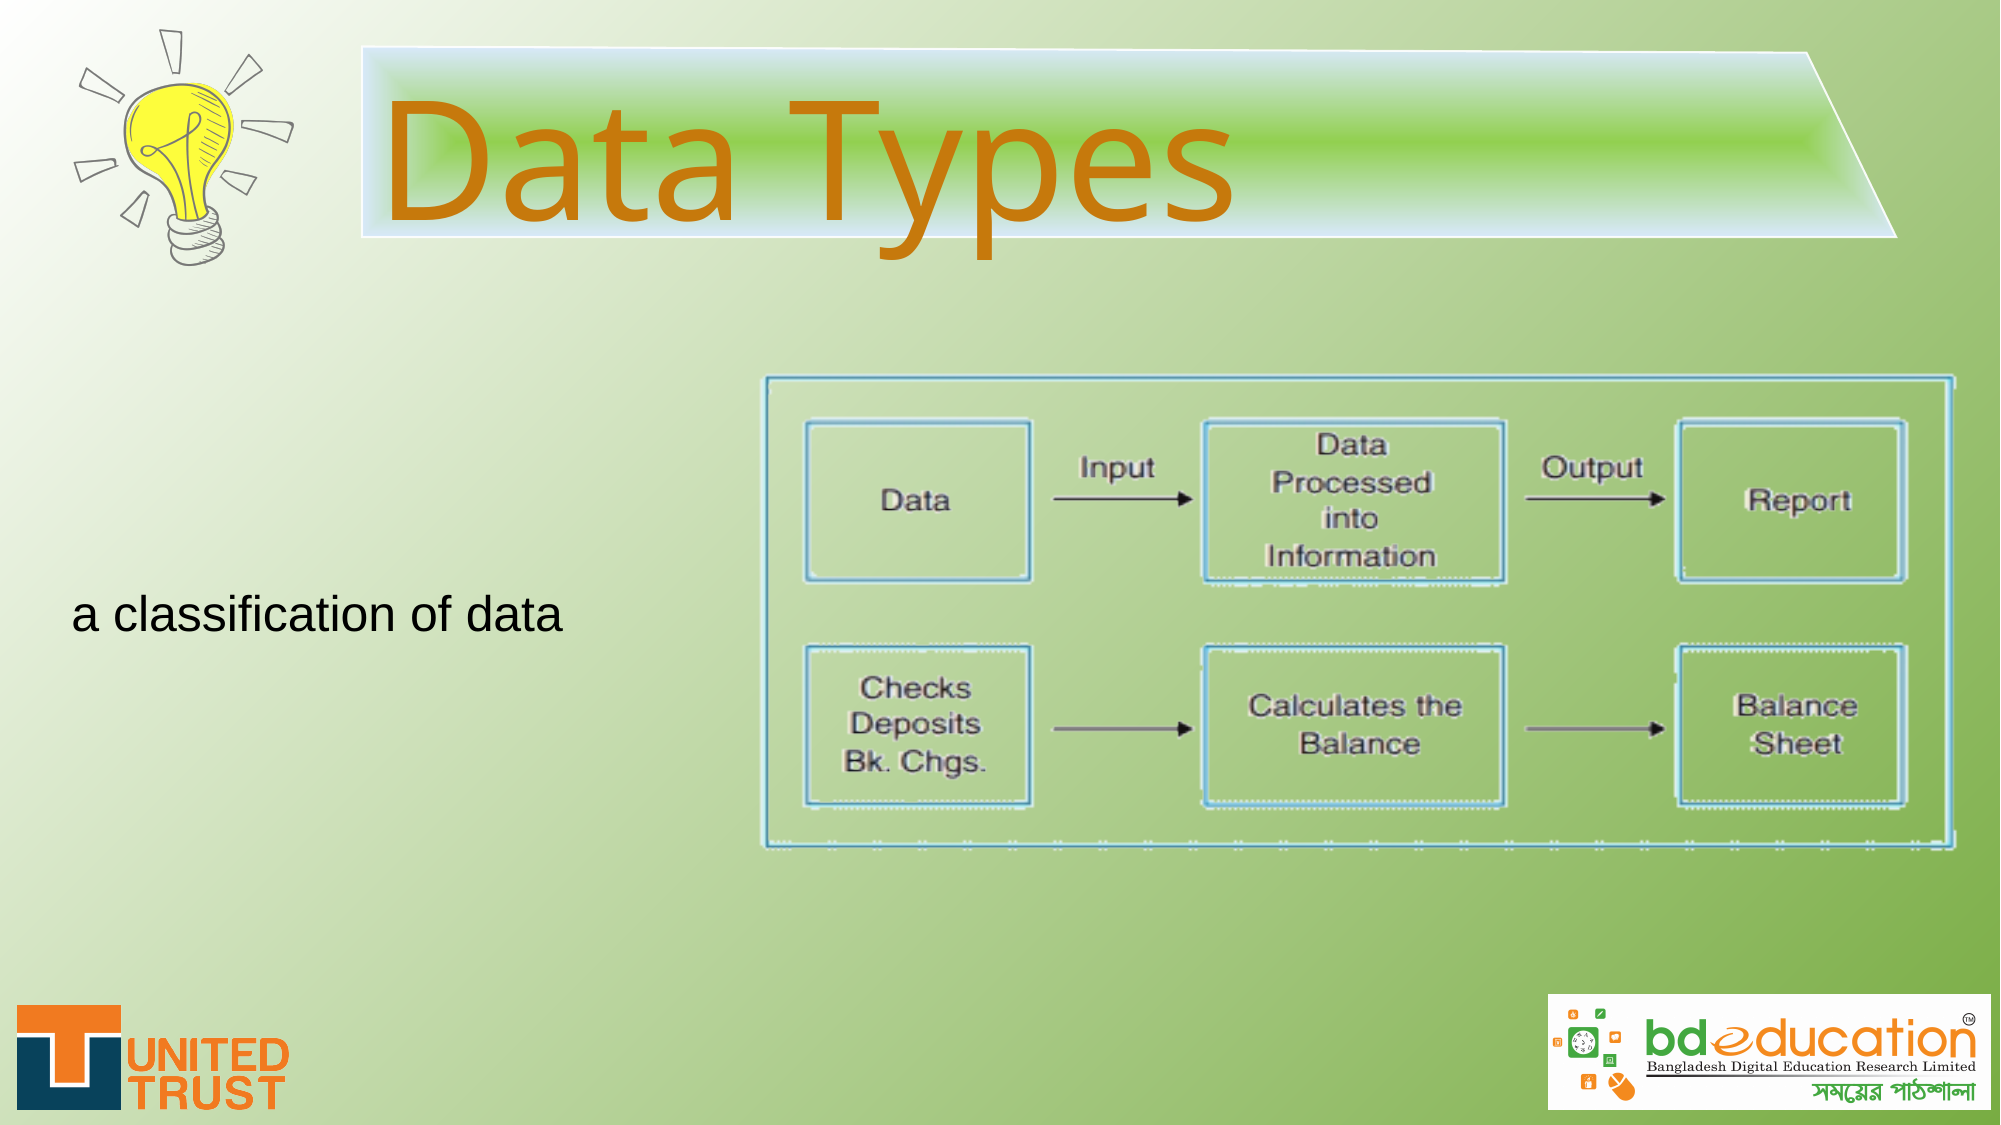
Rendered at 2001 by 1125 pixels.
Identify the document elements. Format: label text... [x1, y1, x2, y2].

picture [747, 362, 1991, 869]
picture [17, 0, 362, 326]
picture [1548, 994, 1991, 1110]
text_box Data Types [362, 46, 1922, 262]
text_box a classification of data [56, 574, 747, 650]
picture [17, 1005, 289, 1110]
